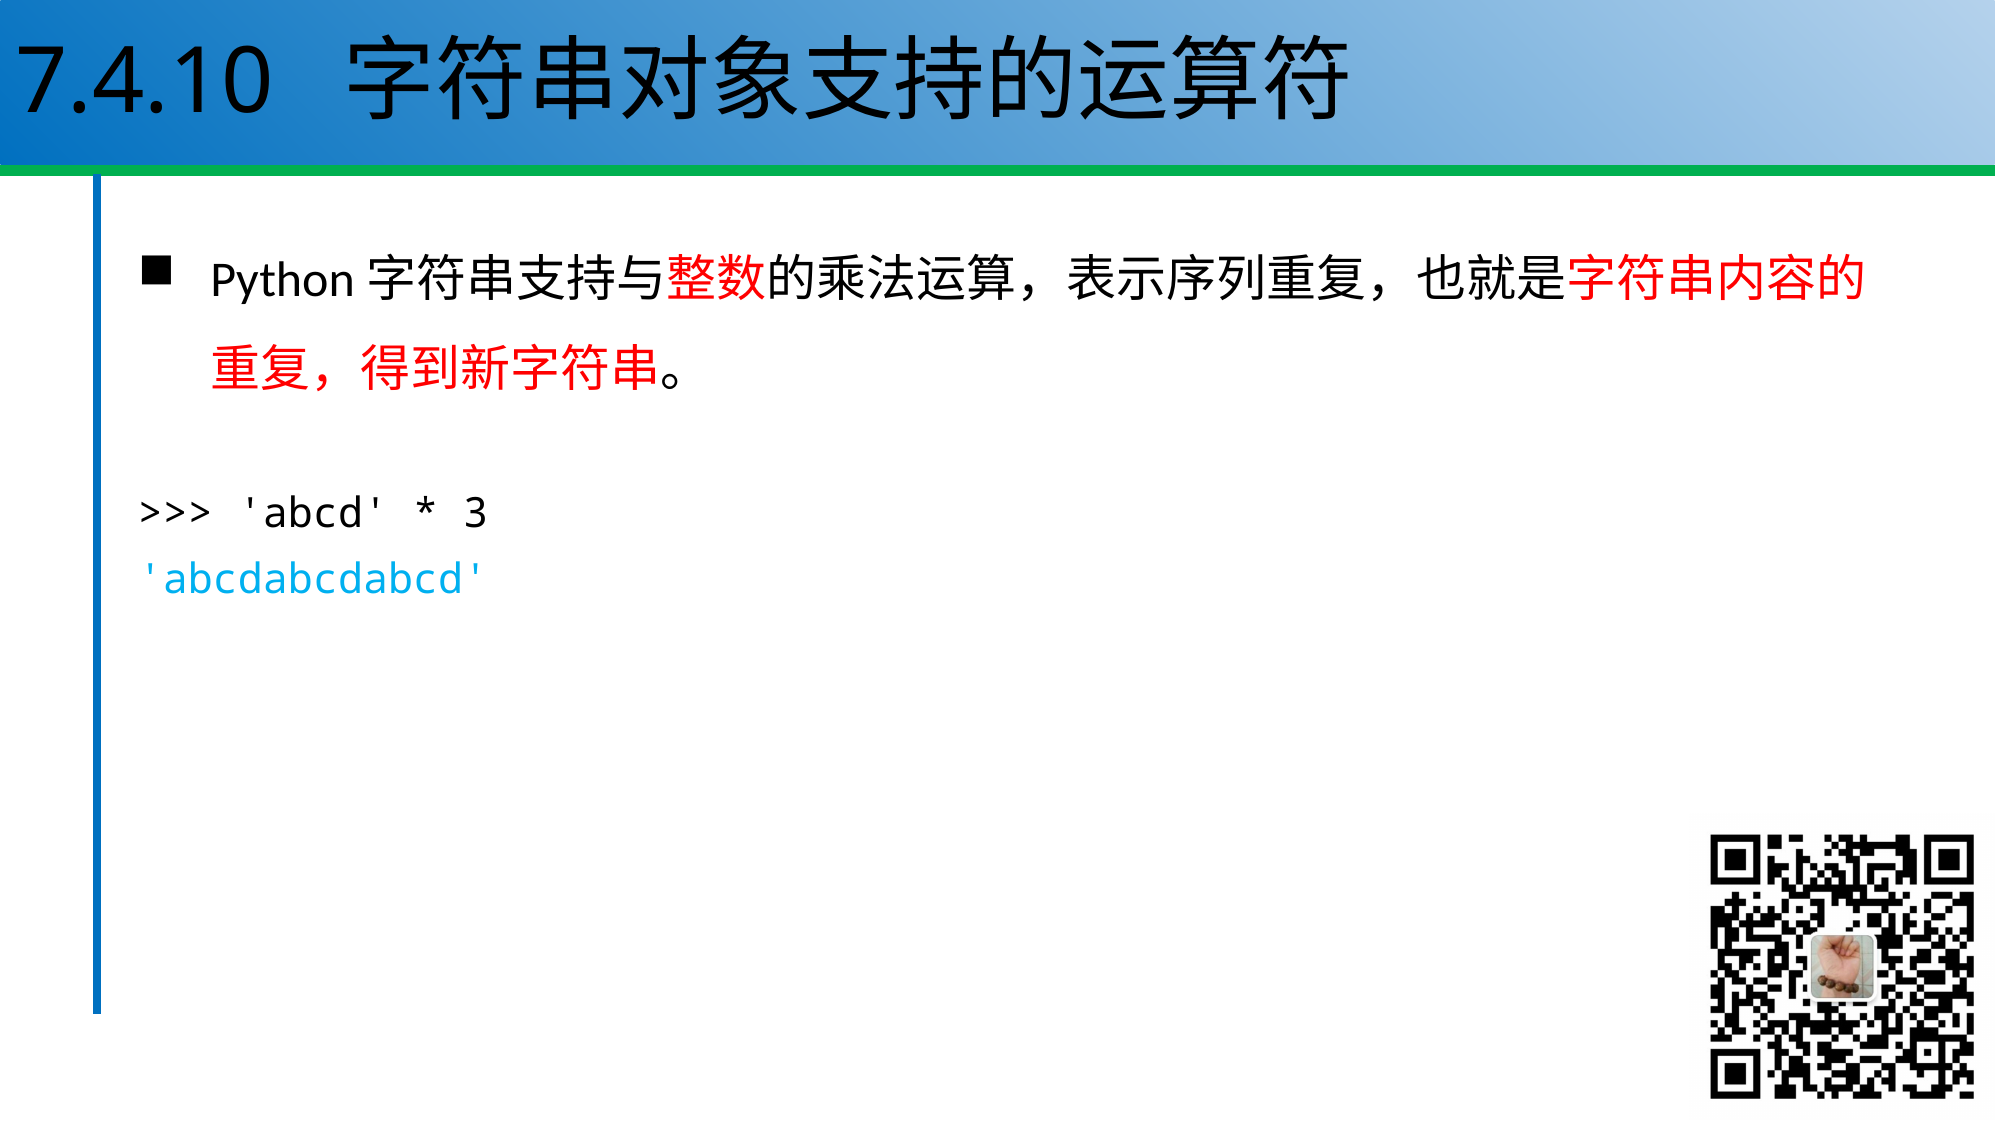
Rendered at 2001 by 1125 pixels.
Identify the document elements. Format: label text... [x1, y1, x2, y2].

slide_number [1412, 1042, 1863, 1103]
list Python字符串支持与整数的乘法运算，表示序列重复，也就是字符串内容的重复，得到新字符串。 >>> 'abcd' * 3 'abcdabcdabcd' [122, 208, 1890, 952]
picture [1689, 813, 1995, 1120]
title 7.4.10 字符串对象支持的运算符 [0, 0, 1995, 165]
